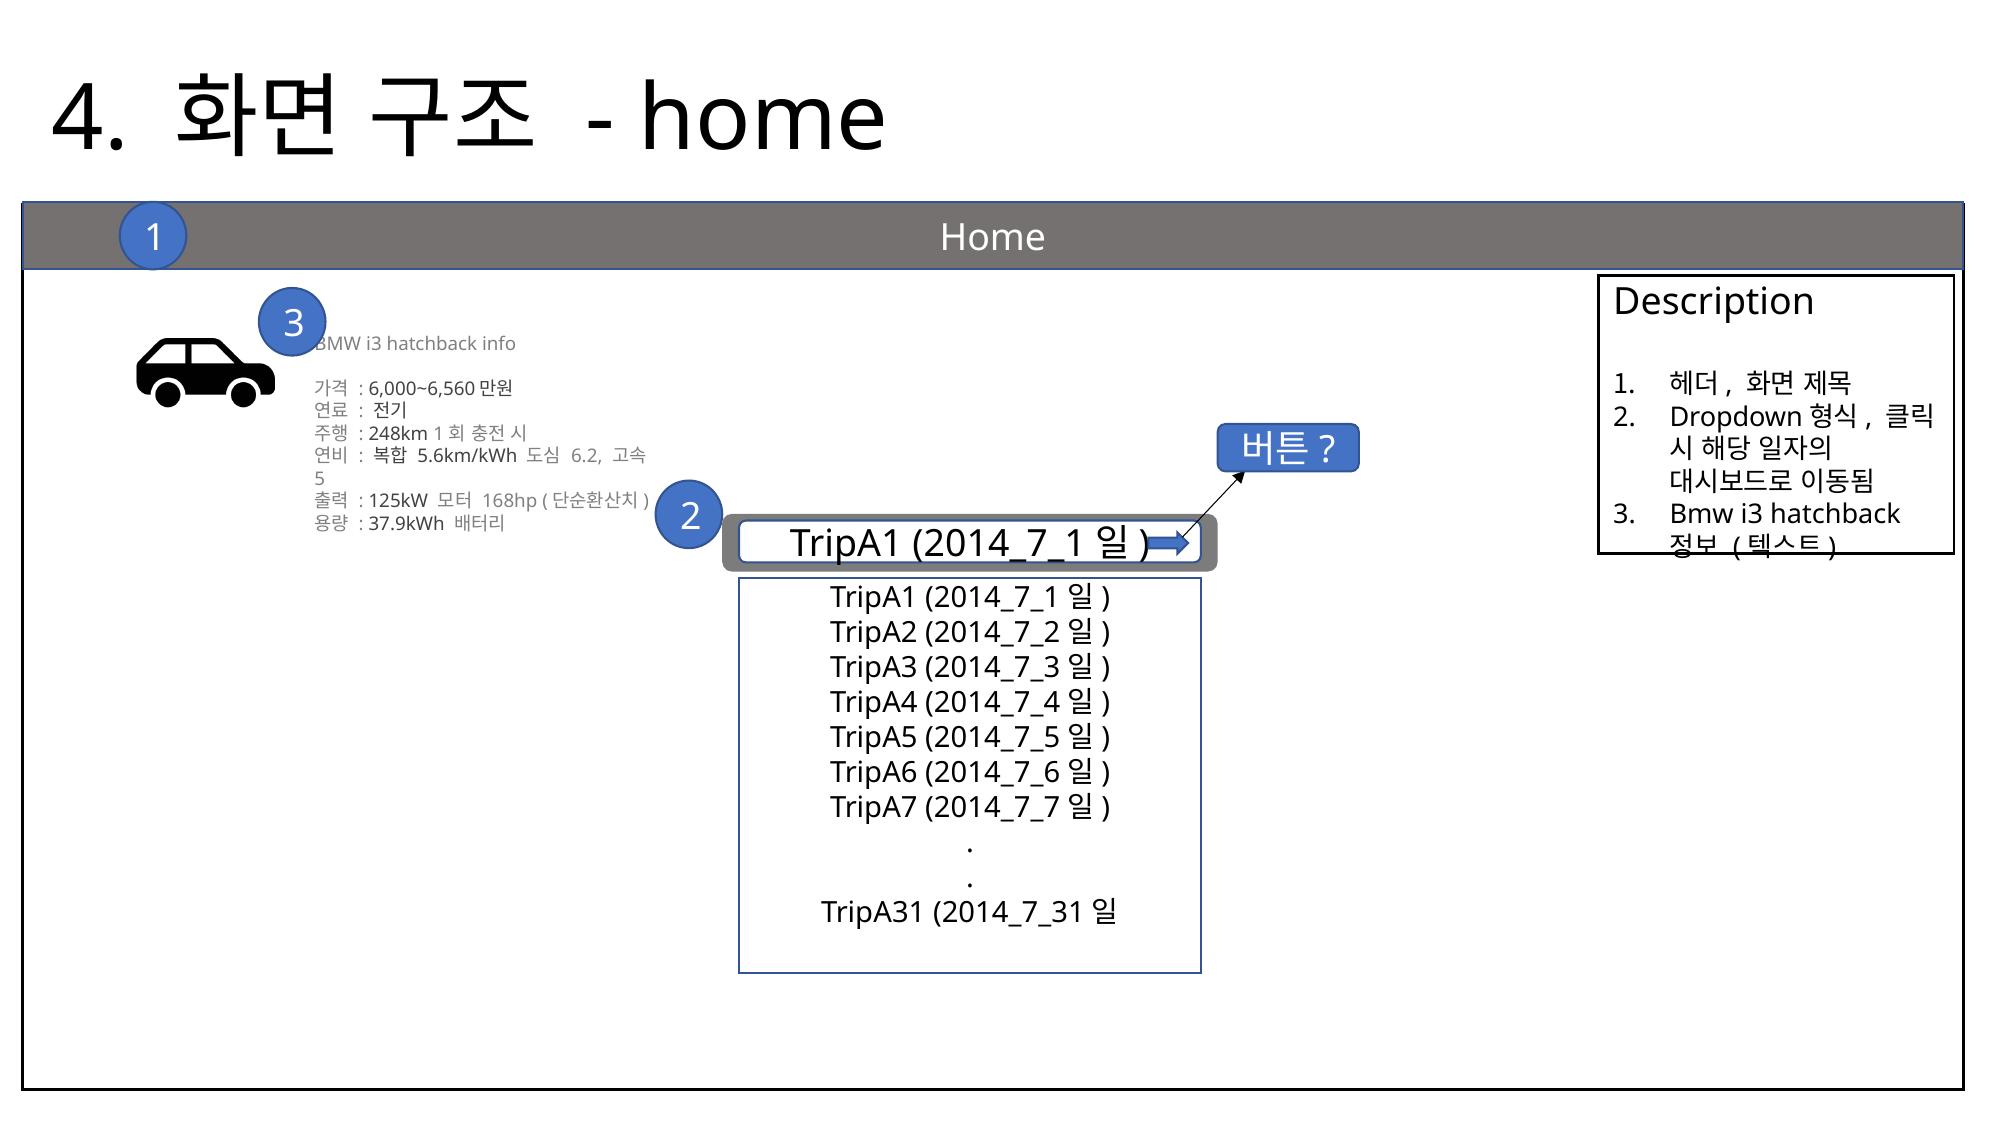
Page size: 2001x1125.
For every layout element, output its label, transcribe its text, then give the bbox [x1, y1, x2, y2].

picture [130, 297, 281, 448]
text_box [1182, 470, 1246, 538]
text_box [1598, 269, 1954, 573]
text_box 4. 화면 구조 - home [36, 38, 945, 201]
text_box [22, 201, 1964, 1090]
